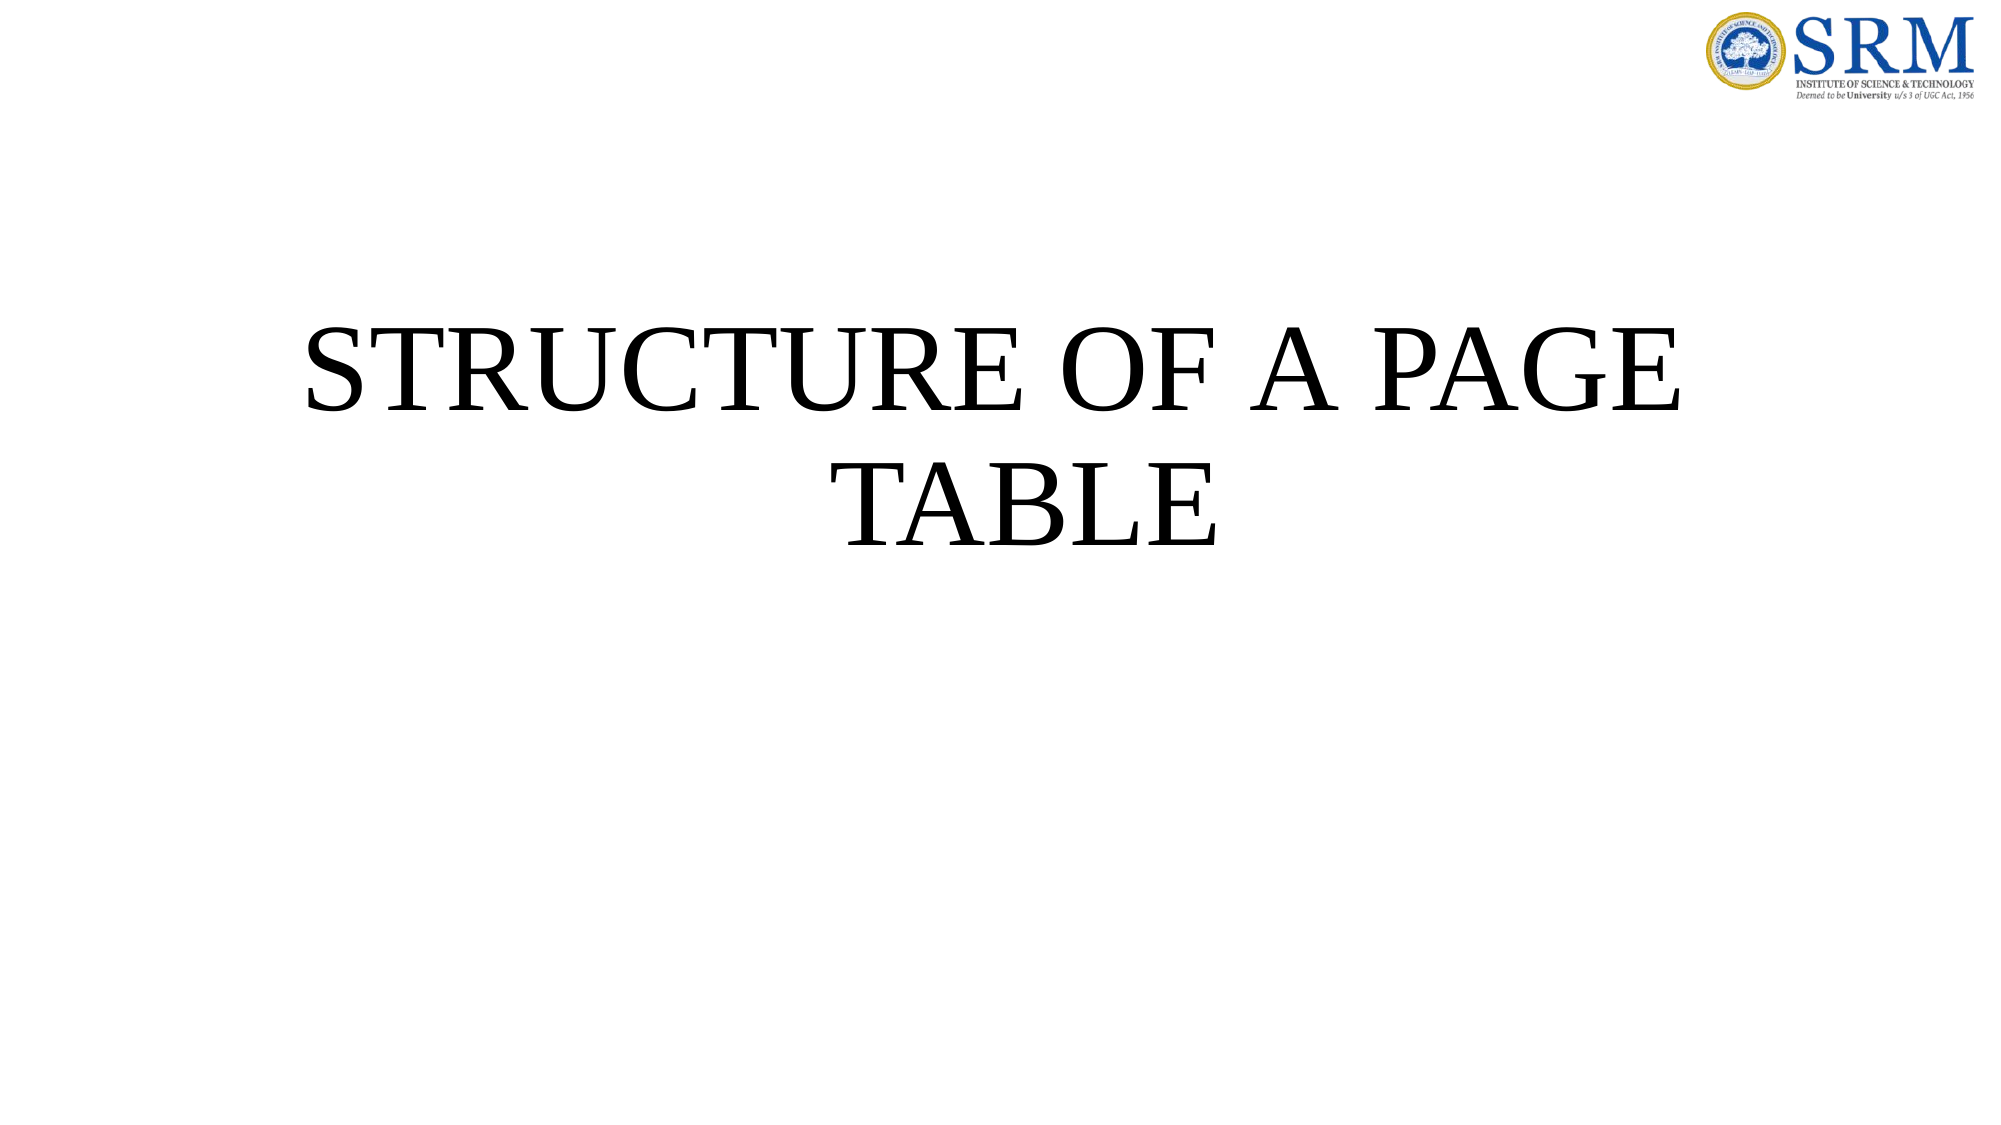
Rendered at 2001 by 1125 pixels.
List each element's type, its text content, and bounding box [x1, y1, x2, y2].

picture [1706, 12, 1974, 100]
title STRUCTURE OF A PAGE TABLE [298, 281, 1702, 571]
